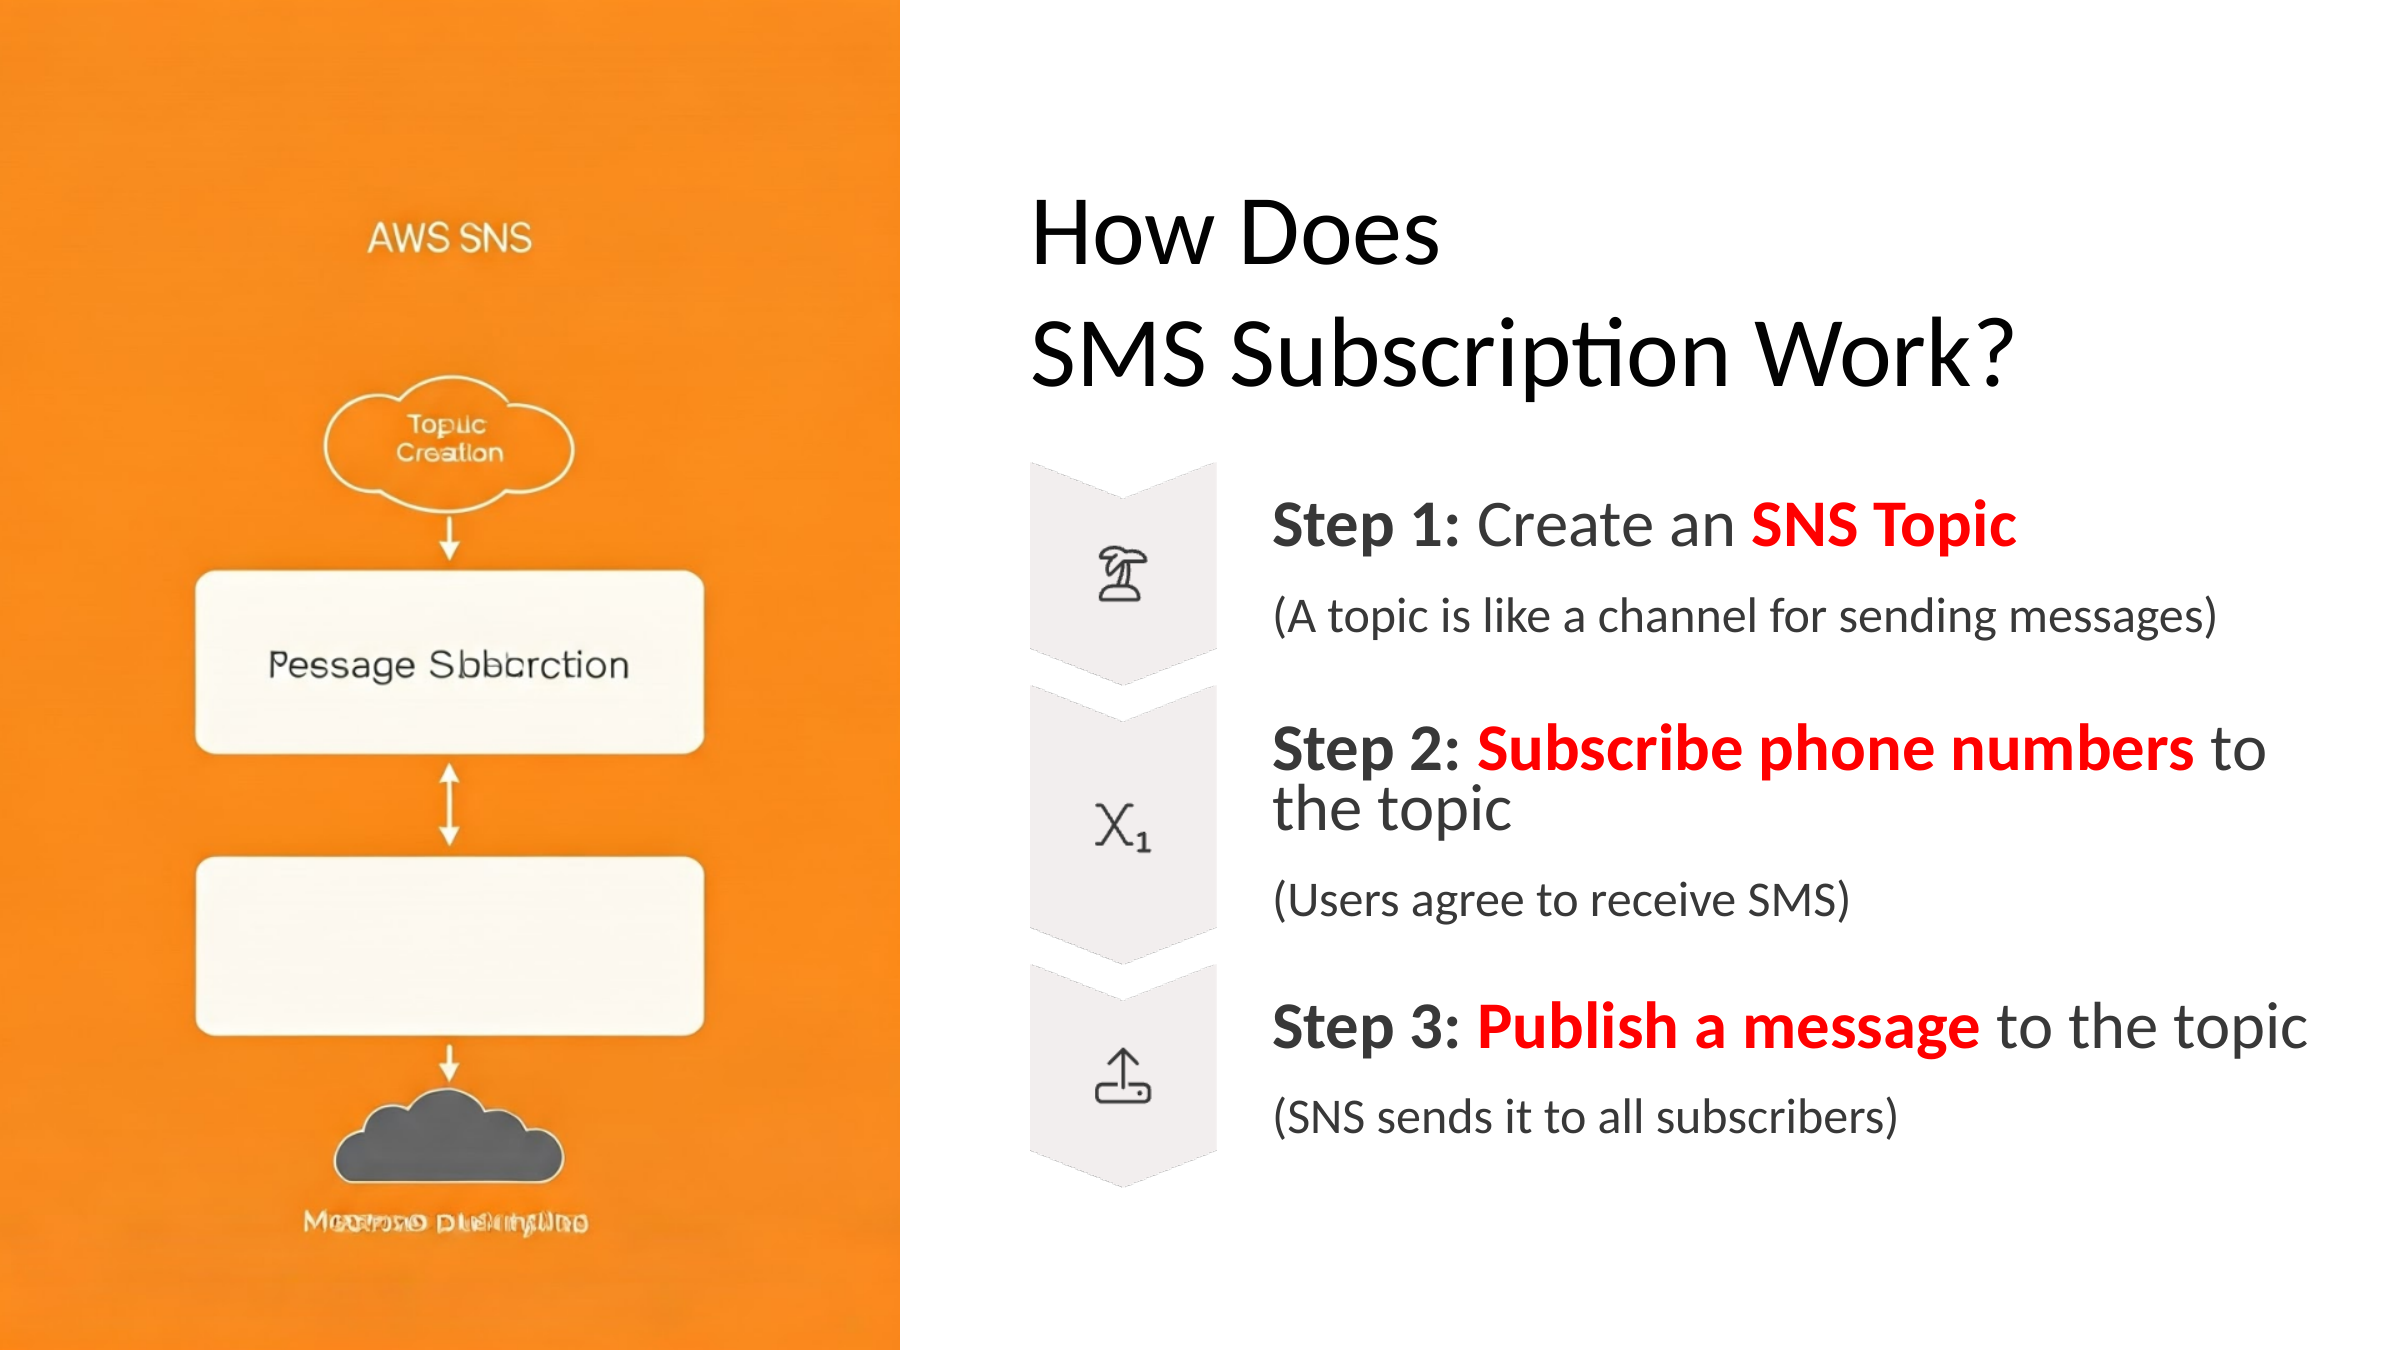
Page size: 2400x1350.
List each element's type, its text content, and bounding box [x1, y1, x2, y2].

text_box (Users agree to receive SMS) [1272, 867, 2270, 927]
text_box Step 2: Subscribe phone numbers to the topic [1272, 723, 2270, 846]
text_box How Does SMS Subscription Work? [1030, 162, 2270, 407]
text_box (A topic is like a channel for sending messages) [1272, 583, 2270, 643]
text_box Step 3: Publish a message to the topic [1271, 1001, 2132, 1063]
text_box (SNS sends it to all subscribers) [1272, 1084, 2270, 1145]
picture [0, 0, 900, 1350]
picture [1030, 462, 1217, 1188]
text_box Step 1: Create an SNS Topic [1272, 499, 1897, 561]
